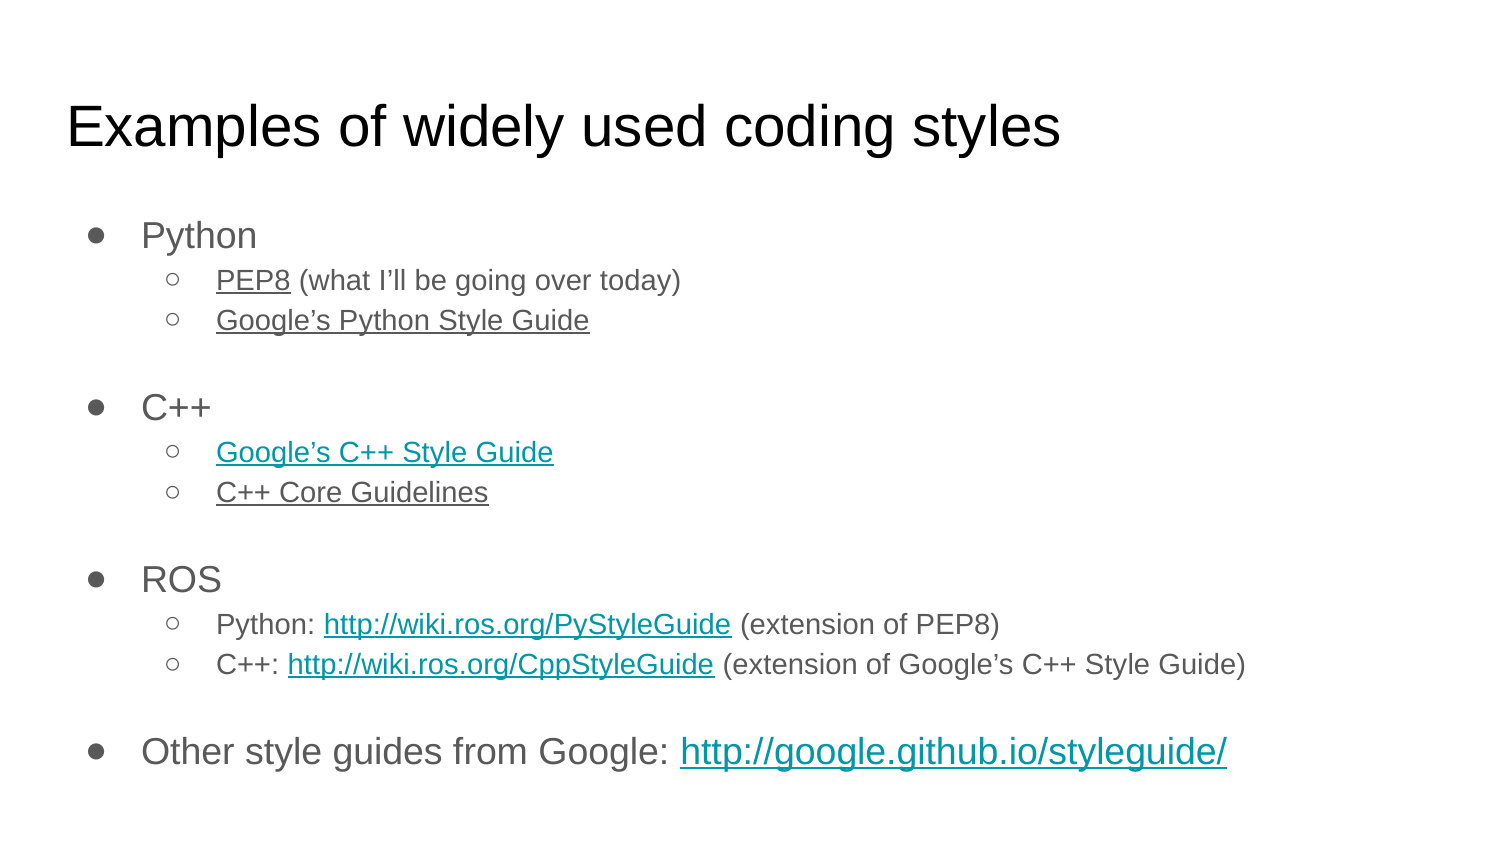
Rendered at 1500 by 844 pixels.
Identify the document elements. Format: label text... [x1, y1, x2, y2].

list Python PEP8 (what I’ll be going over today) Google’s Python Style Guide C++ Google’s C++ Style Guide C++ Core Guidelines ROS Python: http://wiki.ros.org/PyStyleGuide (extension of PEP8) C++: http://wiki.ros.org/CppStyleGuide (extension of Google’s C++ Style Guide) Other style guides from Google: http://google.github.io/styleguide/ [51, 189, 1449, 750]
title Examples of widely used coding styles [51, 72, 1449, 167]
